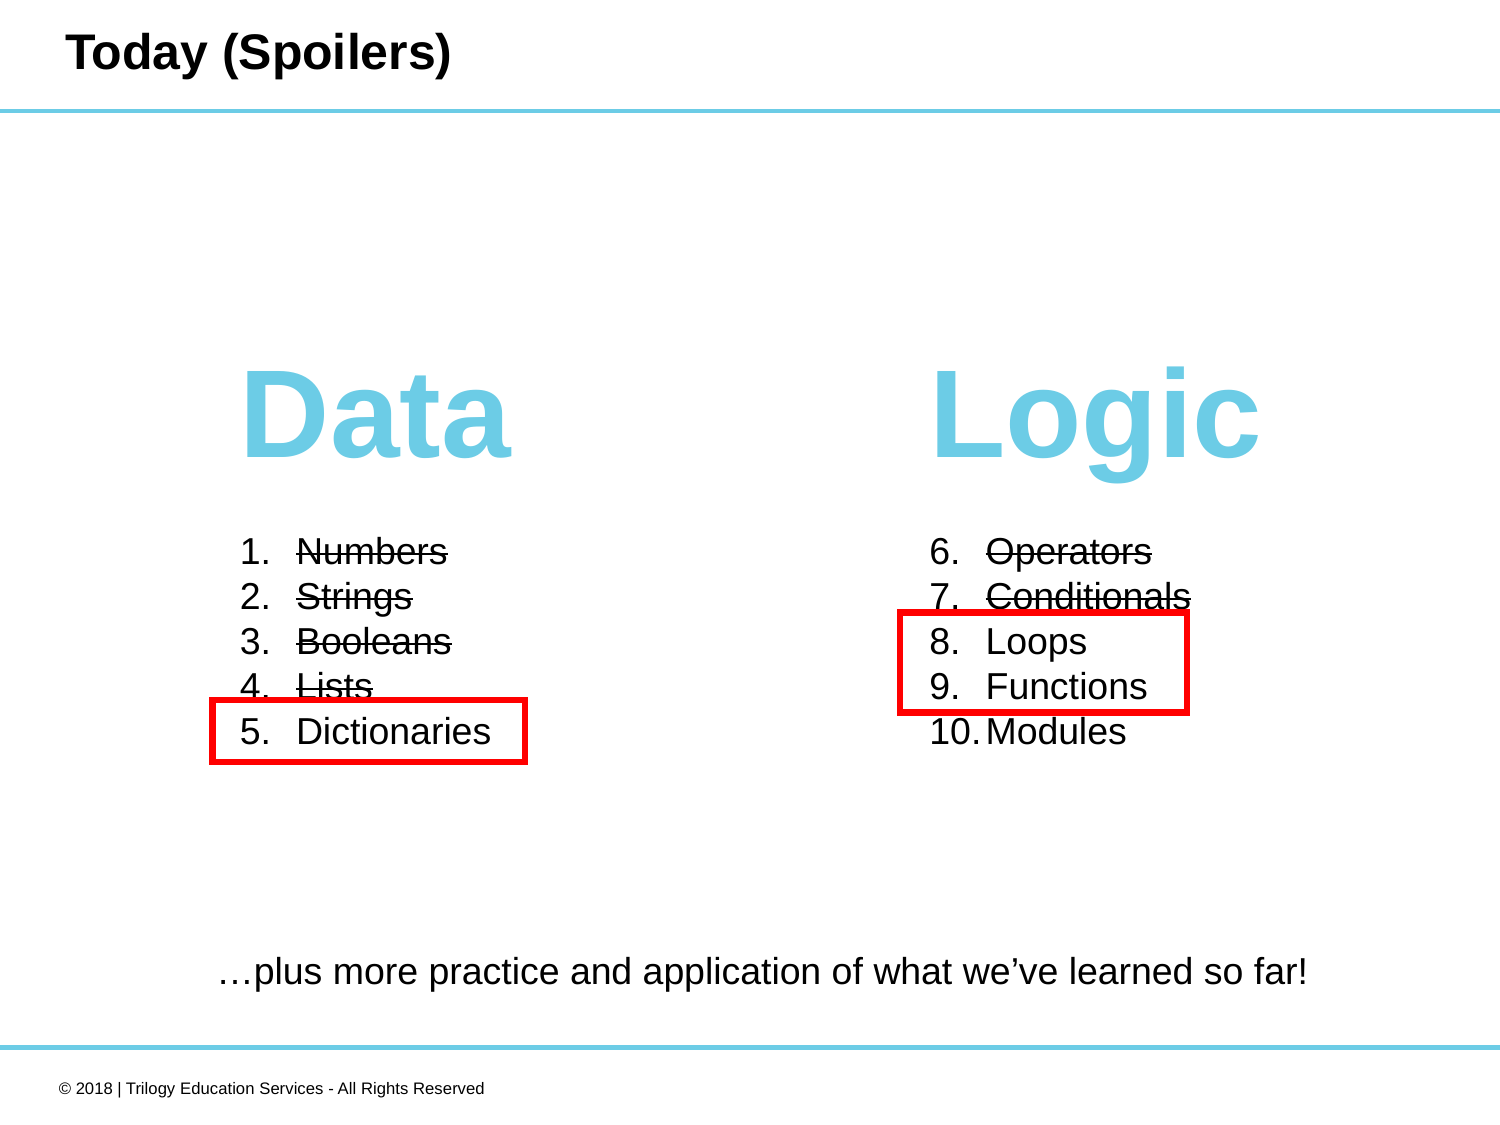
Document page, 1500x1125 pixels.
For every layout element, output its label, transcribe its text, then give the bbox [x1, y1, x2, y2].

text_box [899, 611, 1188, 713]
text_box …plus more practice and application of what we’ve learned so far! [201, 939, 1324, 1000]
text_box Data Numbers Strings Booleans Lists Dictionaries Logic Operators Conditionals Loops Functions Modules [225, 324, 1500, 960]
title Today (Spoilers) [50, 0, 1475, 108]
text_box [211, 699, 526, 763]
